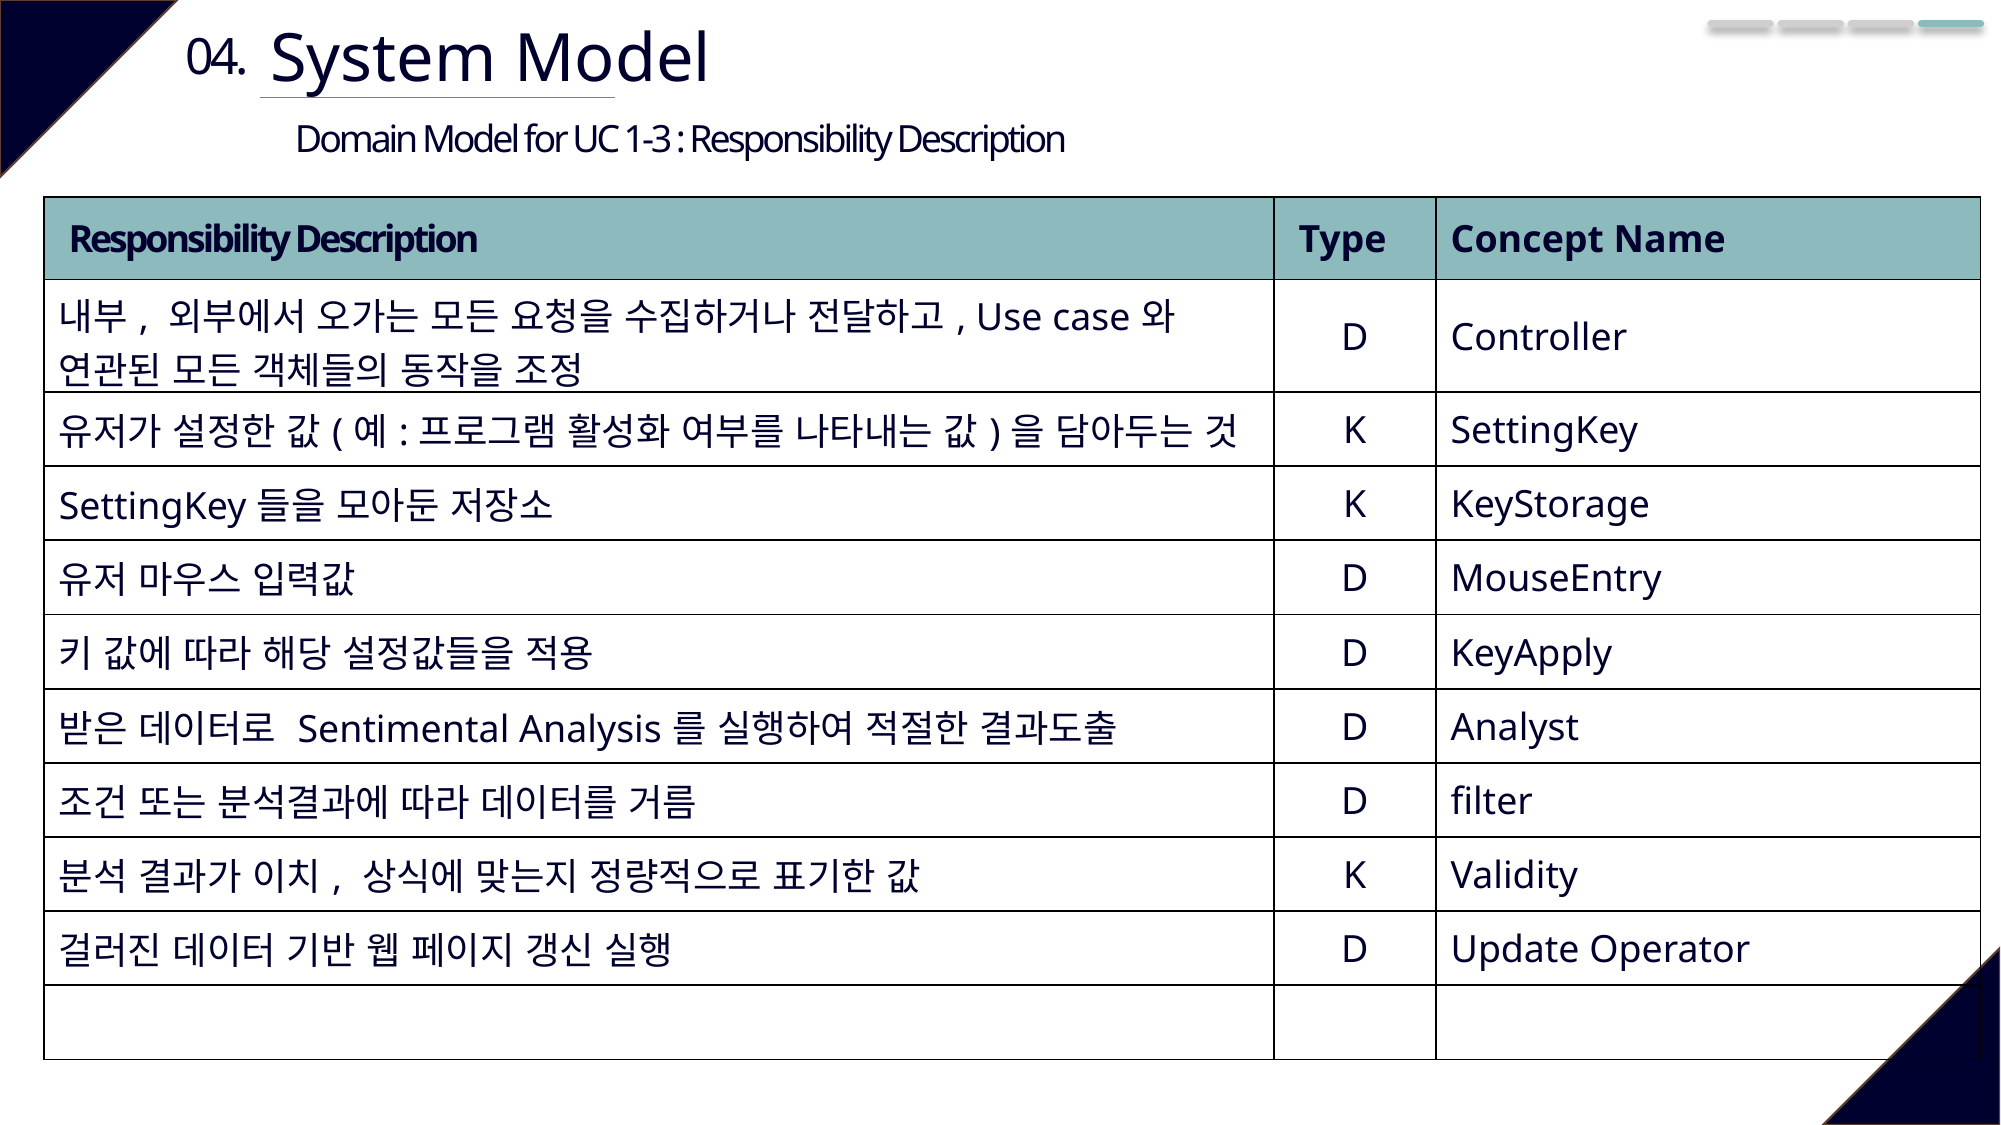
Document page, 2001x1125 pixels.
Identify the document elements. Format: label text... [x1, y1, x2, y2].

table_cell D [1275, 541, 1435, 614]
table_cell D [1275, 912, 1435, 984]
table_cell 내부, 외부에서 오가는 모든 요청을 수집하거나 전달하고, Use case와 연관된 모든 객체들의 동작을 조정 [45, 280, 1273, 391]
table_cell 분석 결과가 이치, 상식에 맞는지 정량적으로 표기한 값 [45, 838, 1273, 910]
table_cell MouseEntry [1437, 541, 1980, 614]
table_cell D [1275, 690, 1435, 762]
table_cell SettingKey [1437, 393, 1980, 465]
table_header Concept Name [1437, 198, 1980, 279]
table_cell K [1275, 393, 1435, 465]
table_header Responsibility Description [45, 198, 1273, 279]
text_box System Model [255, 7, 767, 102]
table_cell [1437, 986, 1980, 1059]
table_cell Update Operator [1437, 912, 1980, 984]
table_cell K [1275, 838, 1435, 910]
table_cell [1275, 986, 1435, 1059]
table_cell KeyStorage [1437, 467, 1980, 539]
table_cell K [1275, 467, 1435, 539]
table_cell filter [1437, 764, 1980, 836]
text_box Domain Model for UC 1-3 : Responsibility Description [280, 107, 1090, 168]
table_cell D [1275, 615, 1435, 688]
text_box 04. [170, 17, 255, 93]
table_cell Analyst [1437, 690, 1980, 762]
table_cell 키 값에 따라 해당 설정값들을 적용 [45, 615, 1273, 688]
table_cell 받은 데이터로 Sentimental Analysis를 실행하여 적절한 결과도출 [45, 690, 1273, 762]
table_cell D [1275, 280, 1435, 391]
table_cell 유저 마우스 입력값 [45, 541, 1273, 614]
table_cell 걸러진 데이터 기반 웹 페이지 갱신 실행 [45, 912, 1273, 984]
table_cell 조건 또는 분석결과에 따라 데이터를 거름 [45, 764, 1273, 836]
table_cell [45, 986, 1273, 1059]
table_cell KeyApply [1437, 615, 1980, 688]
table_cell 유저가 설정한 값(예:프로그램 활성화 여부를 나타내는 값)을 담아두는 것 [45, 393, 1273, 465]
table_cell Controller [1437, 280, 1980, 391]
table_cell Validity [1437, 838, 1980, 910]
table_cell D [1275, 764, 1435, 836]
table_cell SettingKey들을 모아둔 저장소 [45, 467, 1273, 539]
table_header Type [1275, 198, 1435, 279]
